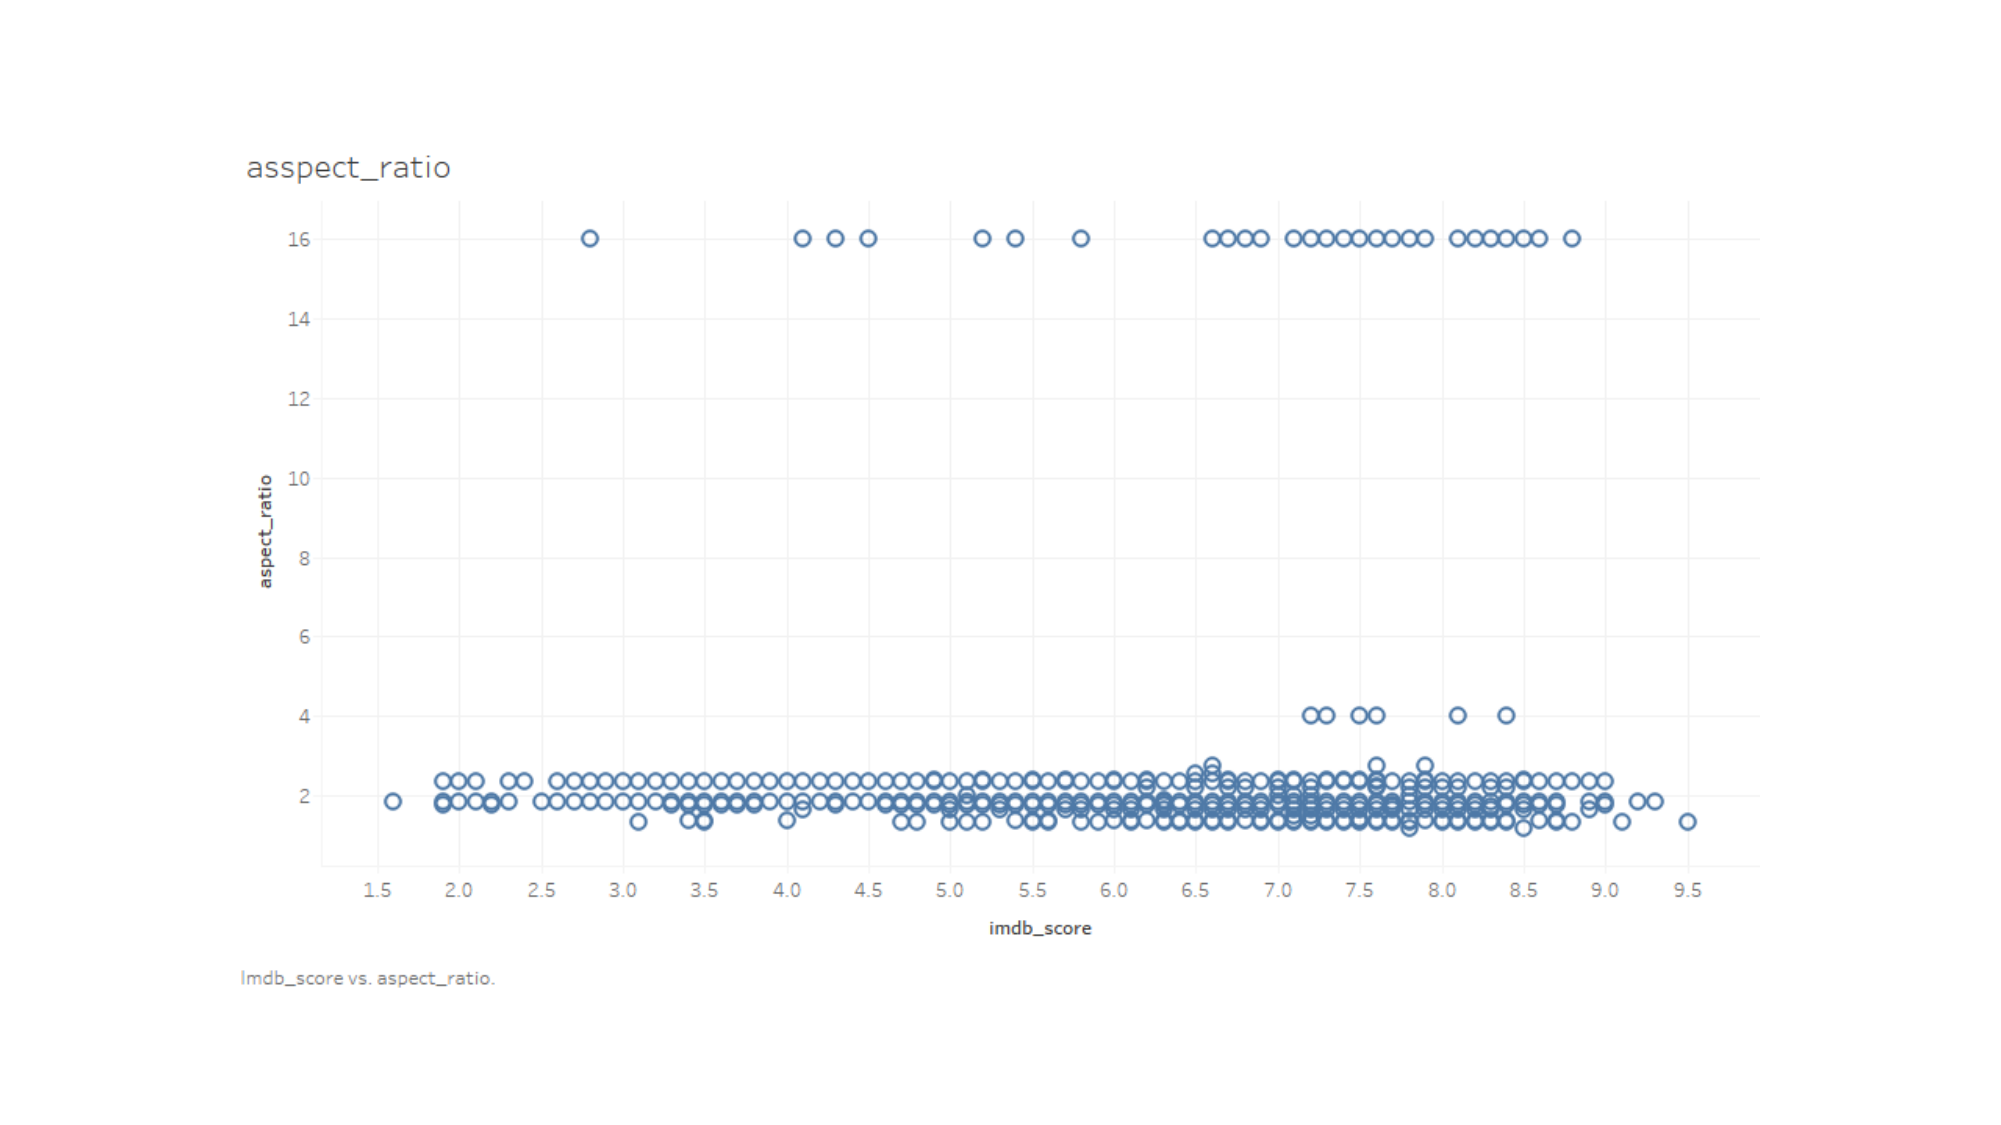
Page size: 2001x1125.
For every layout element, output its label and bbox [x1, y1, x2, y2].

picture [240, 134, 1760, 991]
